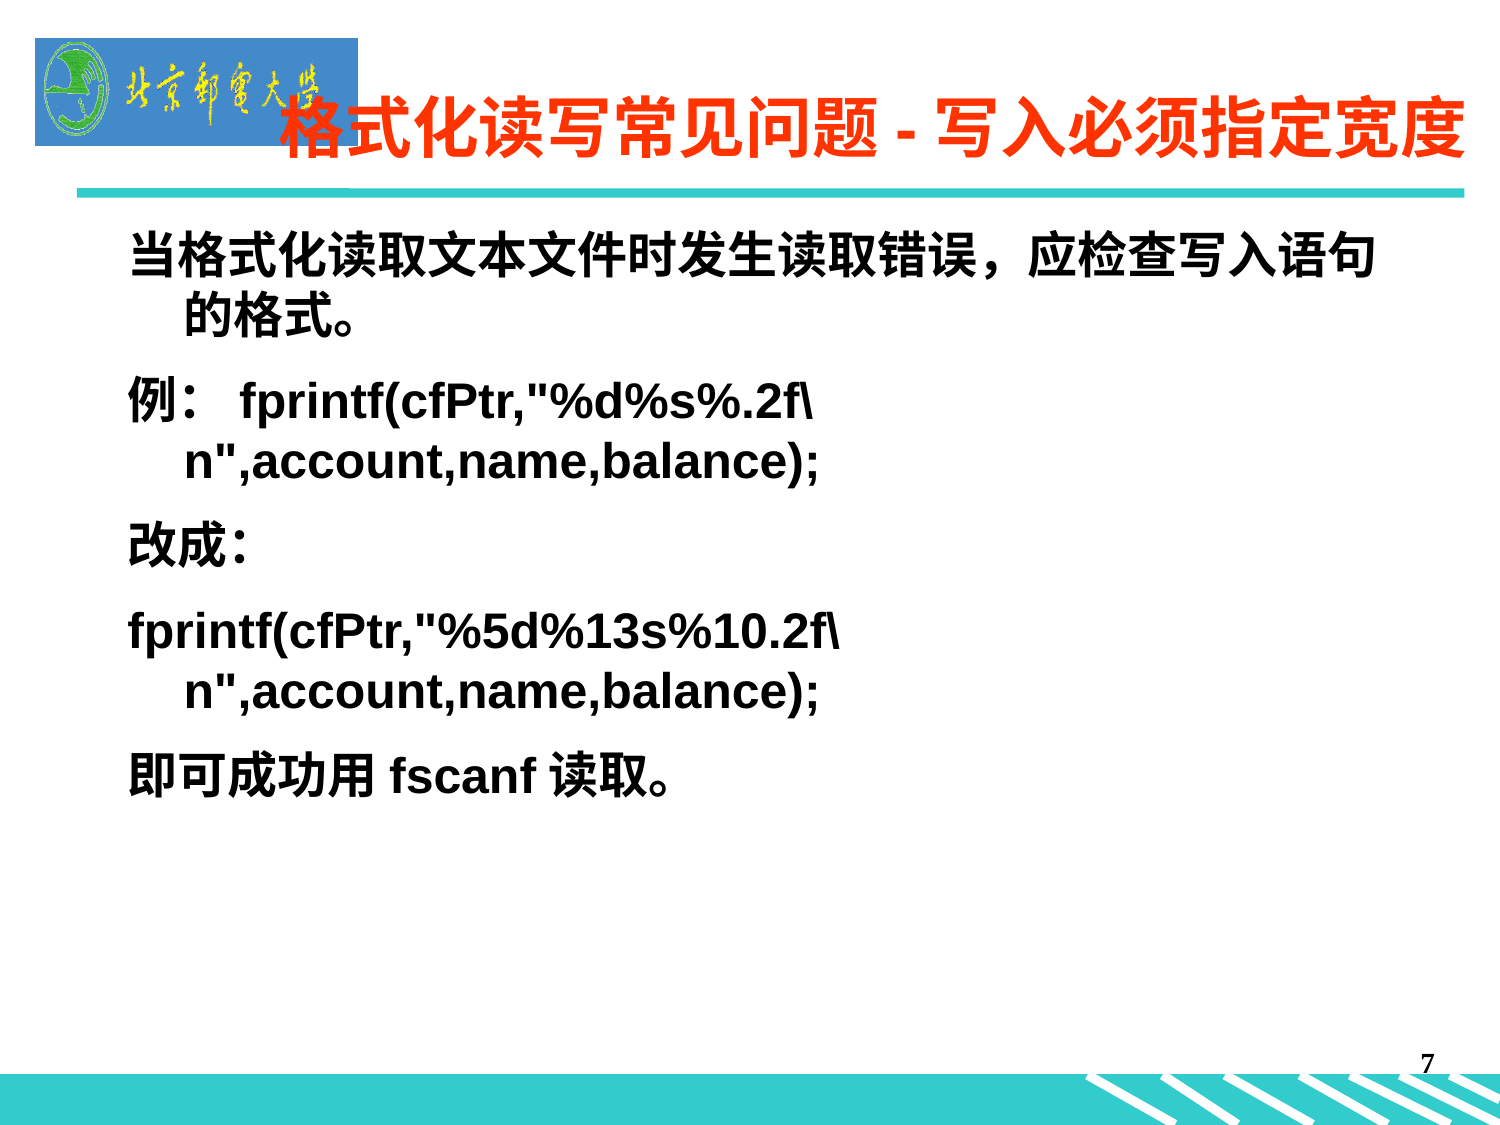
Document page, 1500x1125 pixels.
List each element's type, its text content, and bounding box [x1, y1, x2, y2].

picture [34, 37, 358, 146]
title 格式化读写常见问题-写入必须指定宽度 [207, 66, 1483, 185]
slide_number 7 [1137, 1037, 1451, 1113]
list 当格式化读取文本文件时发生读取错误，应检查写入语句的格式。 例：fprintf(cfPtr,"%d%s%.2f\n",account,name,balance); 改成： fprintf(cfPtr,"%5d%13s%10.2f\n",account,name,balance); 即可成功用fscanf读取。 [112, 216, 1412, 974]
